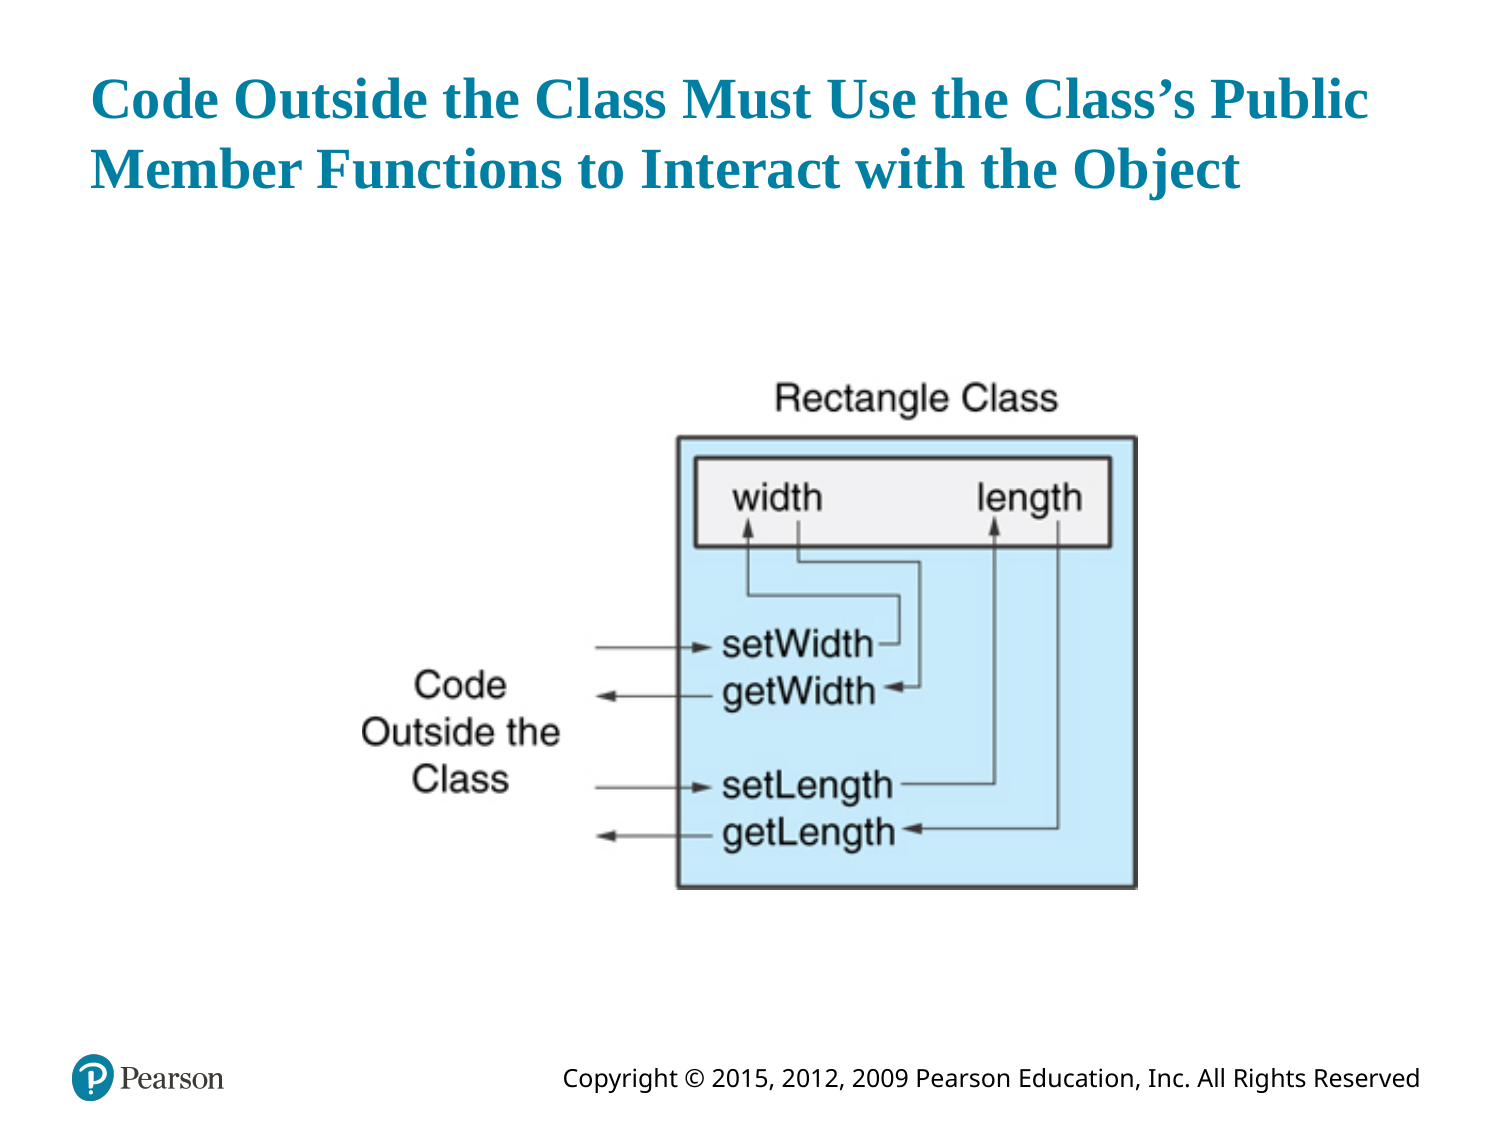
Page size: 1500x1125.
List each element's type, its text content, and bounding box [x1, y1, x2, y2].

picture [72, 1054, 88, 1070]
picture [98, 1054, 224, 1101]
title Code Outside the Class Must Use the Class’s Public Member Functions to Interact with the Object [75, 0, 1425, 216]
picture [362, 378, 1138, 890]
picture [72, 1087, 83, 1101]
picture [80, 1063, 106, 1088]
